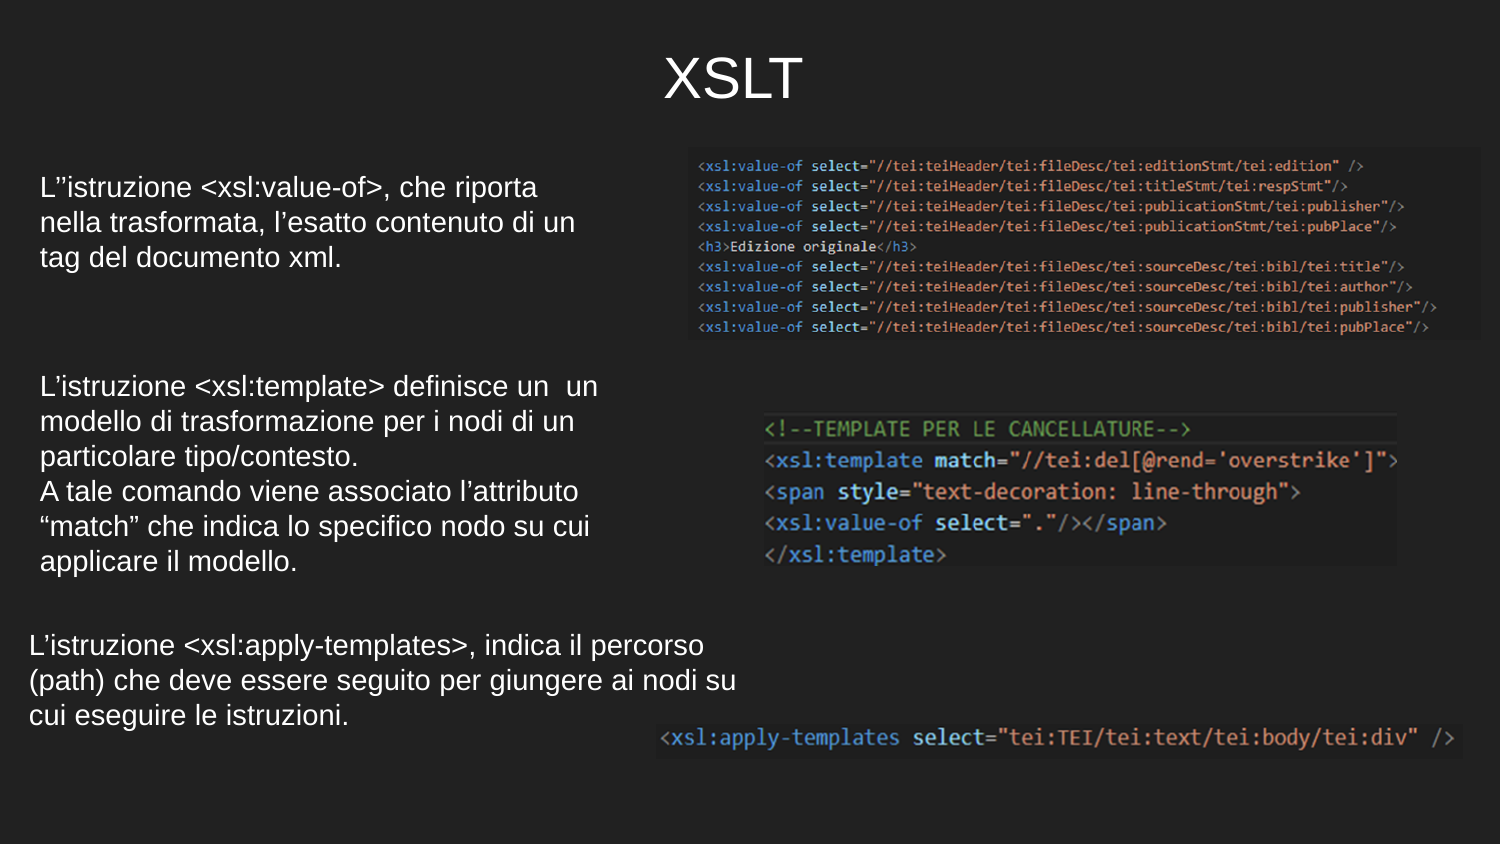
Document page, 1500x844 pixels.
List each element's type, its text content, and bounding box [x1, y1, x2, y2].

title XSLT [42, 25, 1441, 120]
picture [655, 723, 1463, 759]
picture [688, 146, 1481, 340]
text_box L’istruzione <xsl:template> definisce un un modello di trasformazione per i nodi di un particolare tipo/contesto. A tale comando viene associato l’attributo “match” che indica lo specifico nodo su cui applicare il modello. [25, 360, 636, 585]
picture [764, 410, 1397, 567]
text_box L’’istruzione <xsl:value-of>, che riporta nella trasformata, l’esatto contenuto di un tag del documento xml. [25, 161, 595, 344]
text_box L’istruzione <xsl:apply-templates>, indica il percorso (path) che deve essere seguito per giungere ai nodi su cui eseguire le istruzioni. [14, 618, 765, 739]
